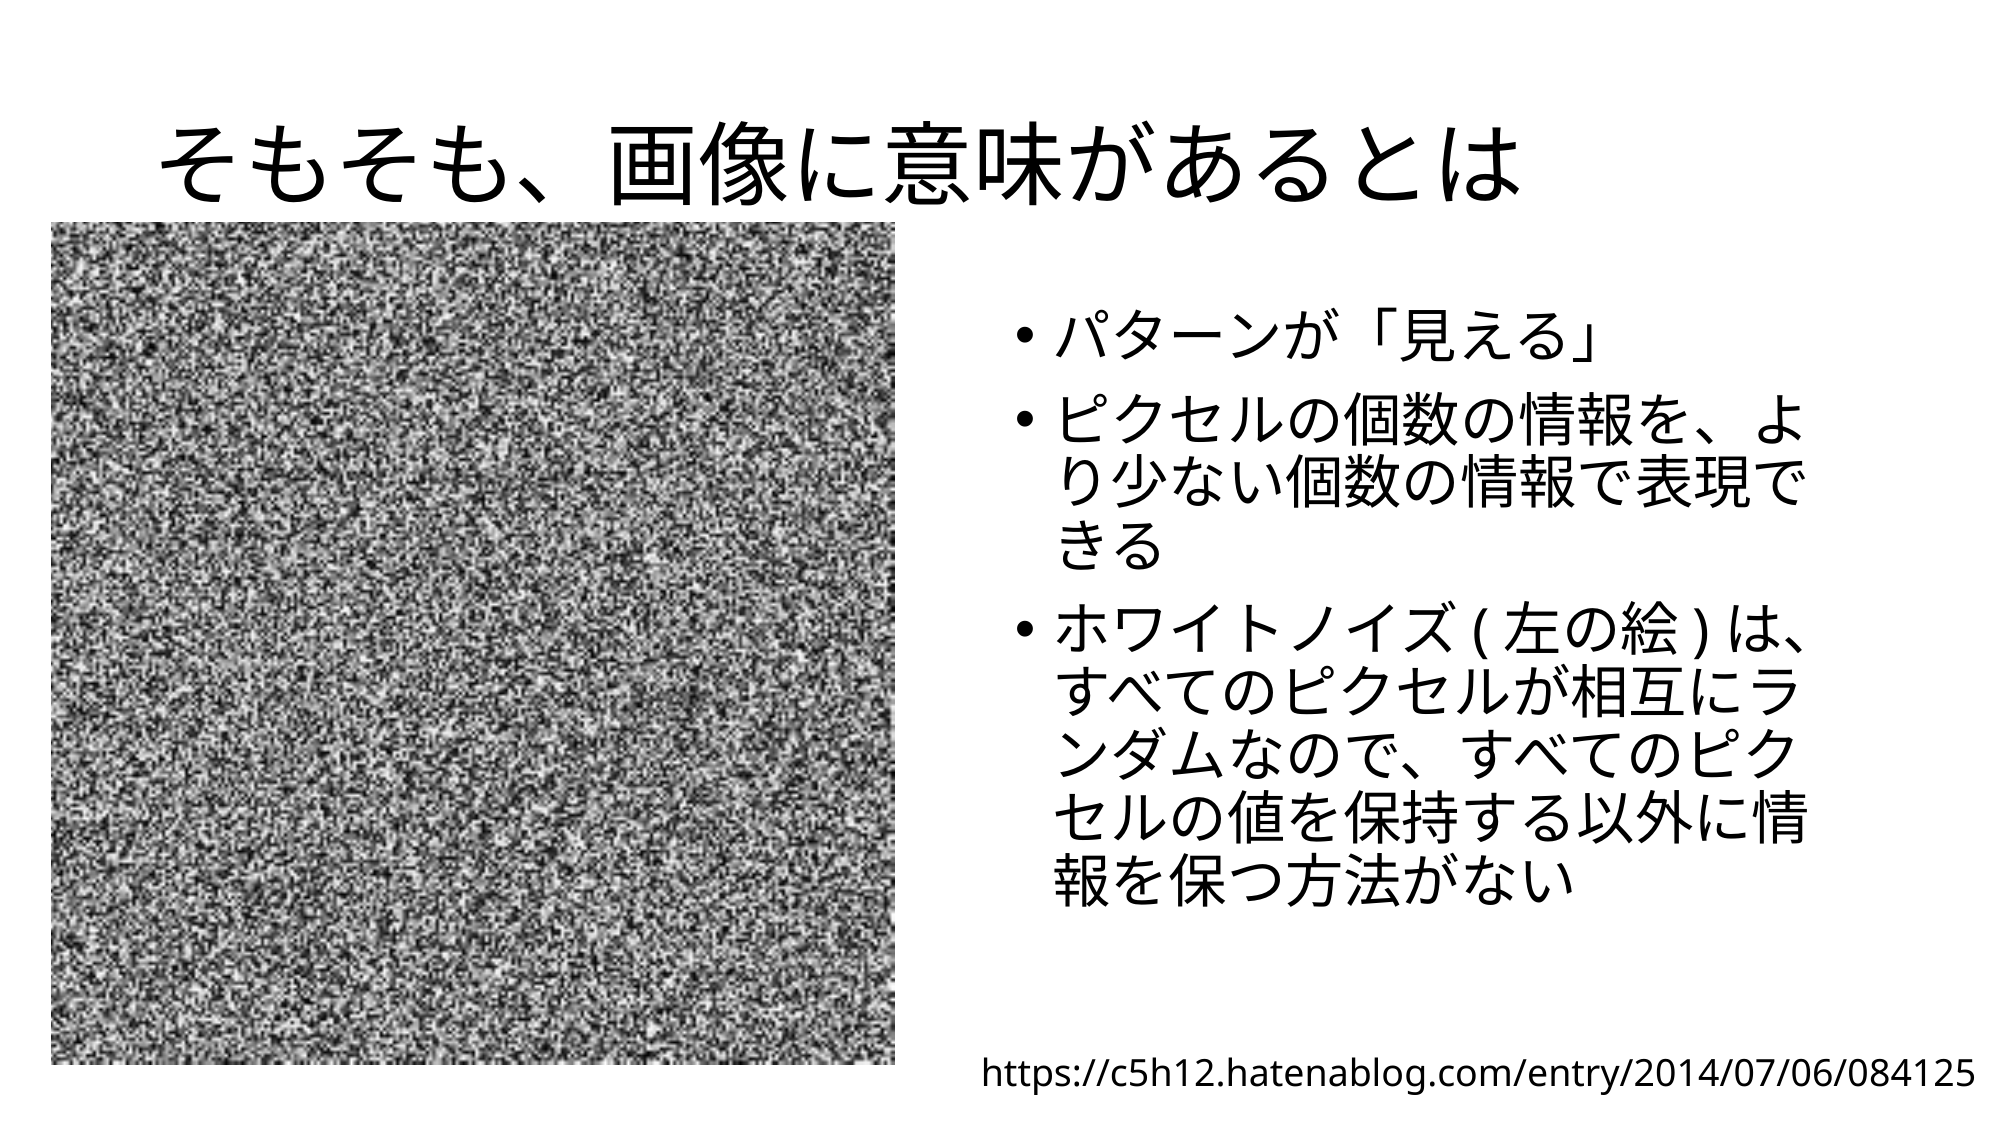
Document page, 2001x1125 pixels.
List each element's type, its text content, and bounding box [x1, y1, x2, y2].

text_box https://c5h12.hatenablog.com/entry/2014/07/06/084125 [966, 1041, 2000, 1102]
picture [51, 222, 895, 1065]
title そもそも、画像に意味があるとは [137, 59, 1863, 278]
list パターンが「見える」 ピクセルの個数の情報を、より少ない個数の情報で表現できる ホワイトノイズ(左の絵)は、すべてのピクセルが相互にランダムなので、すべてのピクセルの値を保持する以外に情報を保つ方法がない [999, 299, 1863, 1014]
